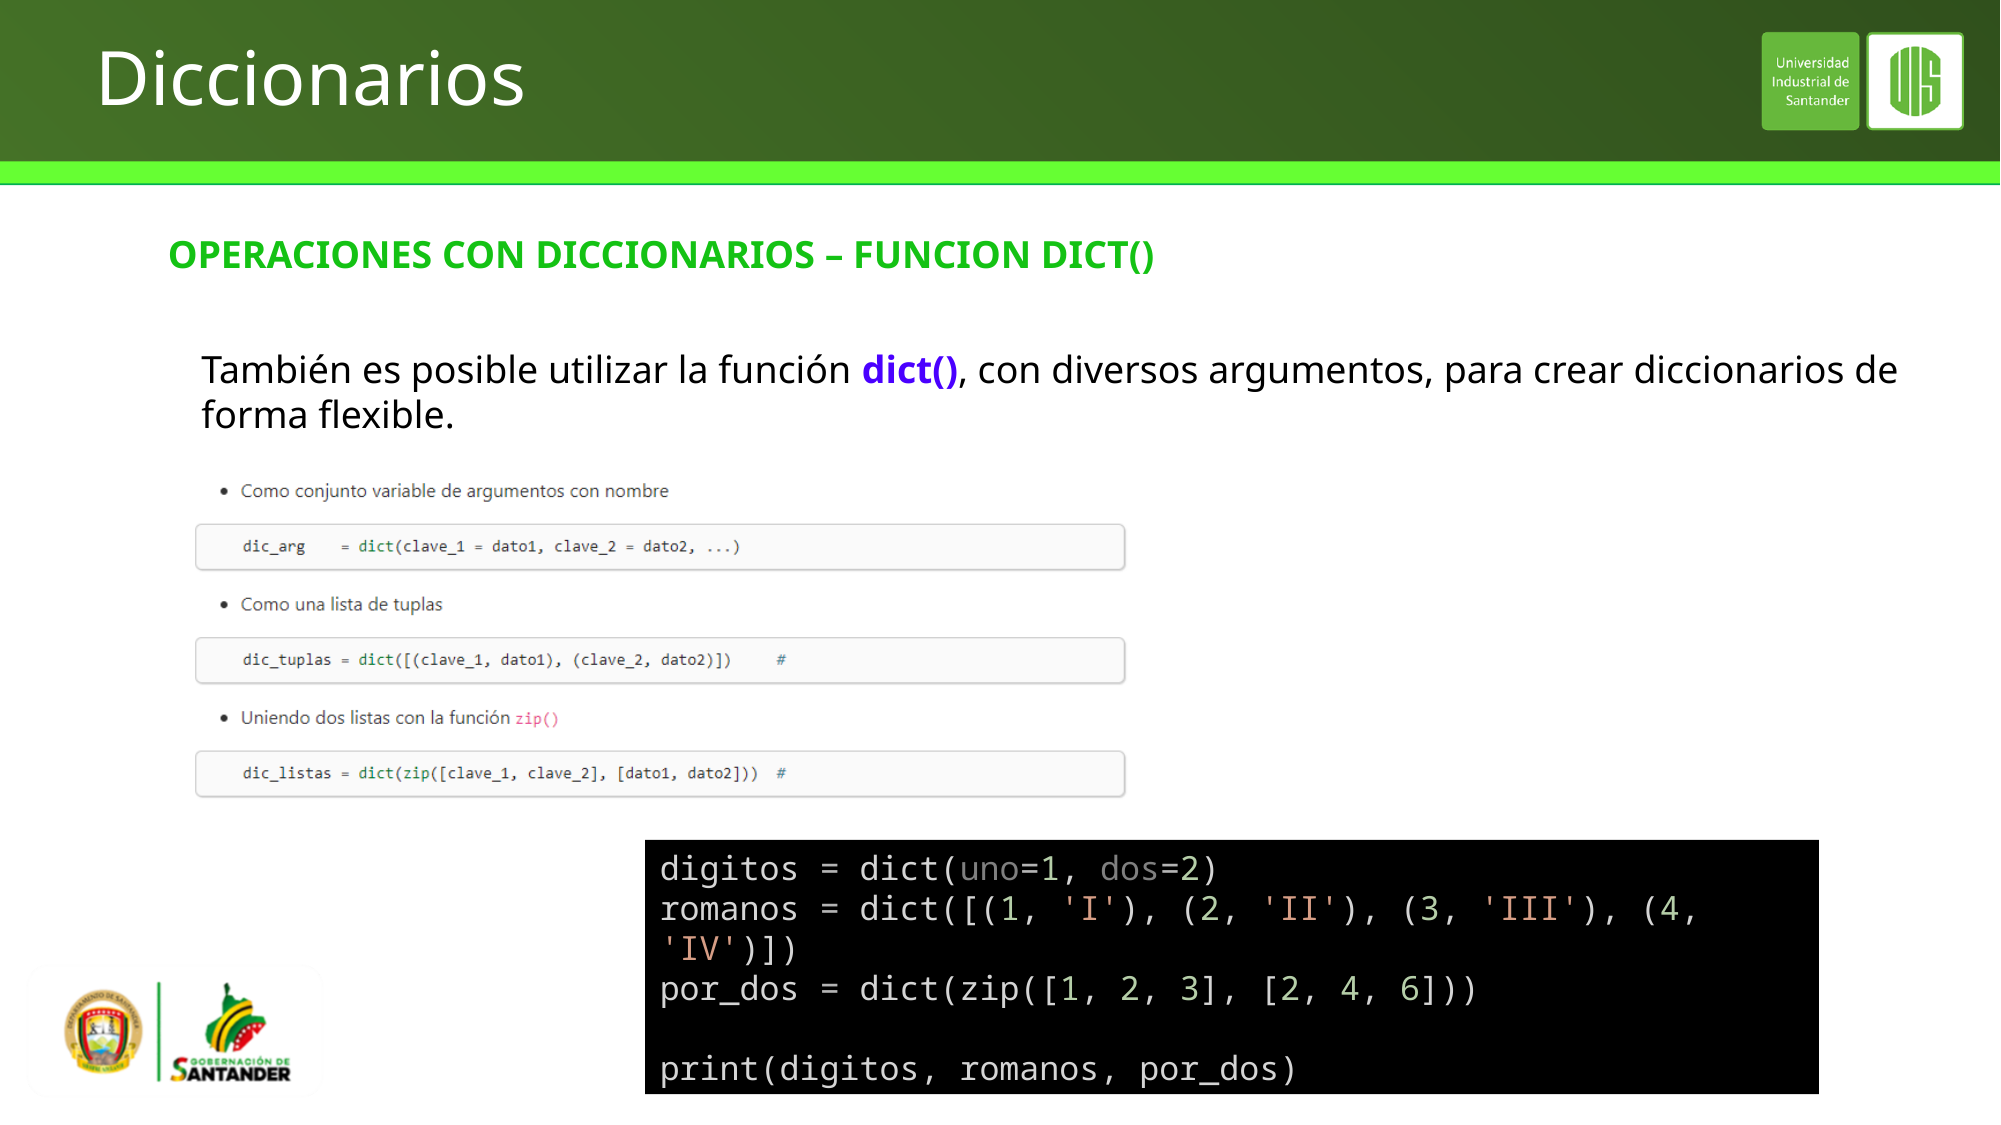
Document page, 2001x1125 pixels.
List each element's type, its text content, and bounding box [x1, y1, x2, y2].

text_box digitos = dict(uno=1, dos=2) romanos = dict([(1, 'I'), (2, 'II'), (3, 'III'), (4, 'IV')]) por_dos = dict(zip([1, 2, 3], [2, 4, 6])) print(digitos, romanos, por_dos) [645, 839, 1819, 1095]
picture [186, 474, 1140, 805]
text_box También es posible utilizar la función dict(), con diversos argumentos, para crear diccionarios de forma flexible. [186, 338, 1971, 444]
picture [24, 963, 325, 1099]
text_box OPERACIONES CON DICCIONARIOS – FUNCION DICT() [153, 223, 1171, 284]
title Diccionarios [80, 40, 1716, 123]
picture [1760, 30, 1965, 131]
